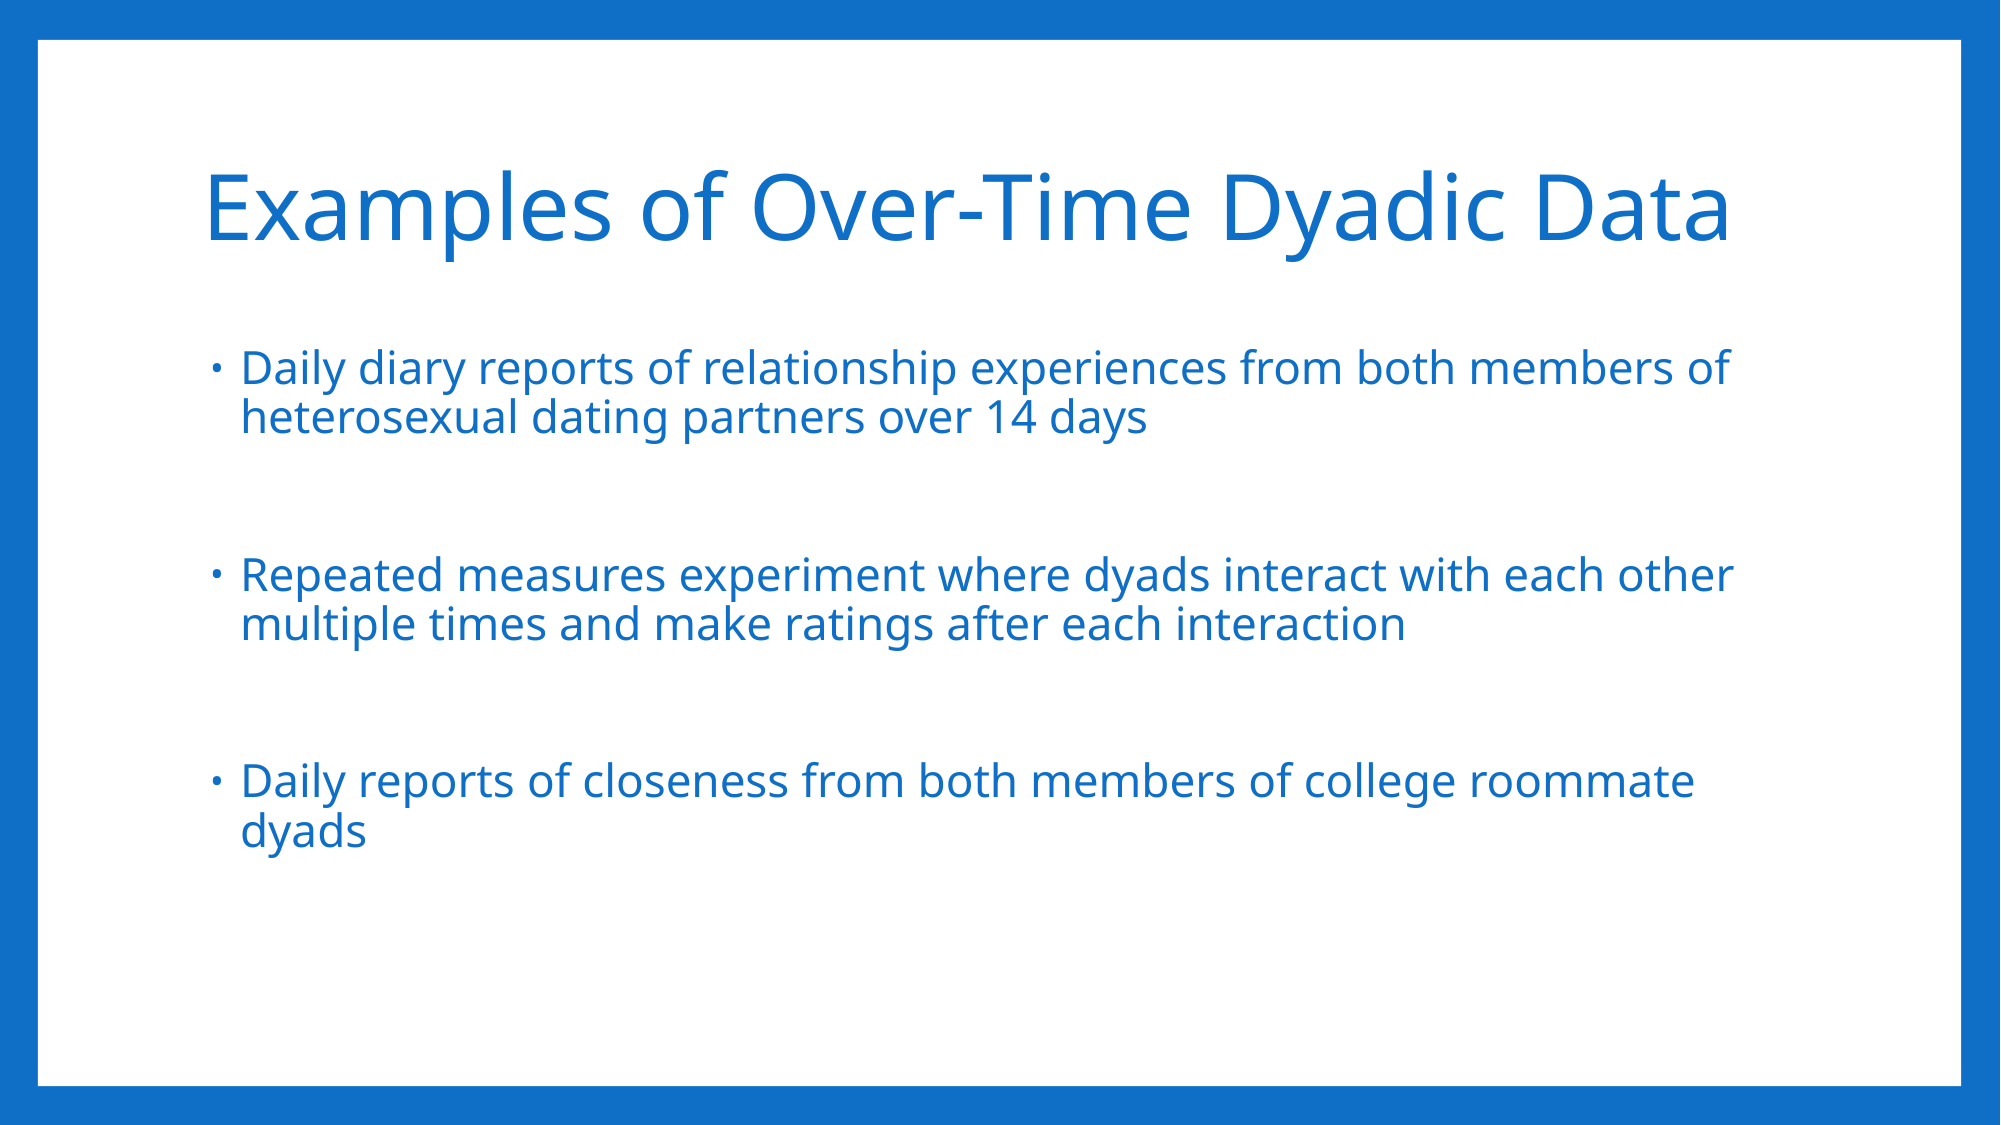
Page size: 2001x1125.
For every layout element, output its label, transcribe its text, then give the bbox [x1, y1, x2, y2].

list Daily diary reports of relationship experiences from both members of heterosexual dating partners over 14 days Repeated measures experiment where dyads interact with each other multiple times and make ratings after each interaction Daily reports of closeness from both members of college roommate dyads [187, 337, 1808, 1000]
title Examples of Over-Time Dyadic Data [187, 99, 1808, 323]
